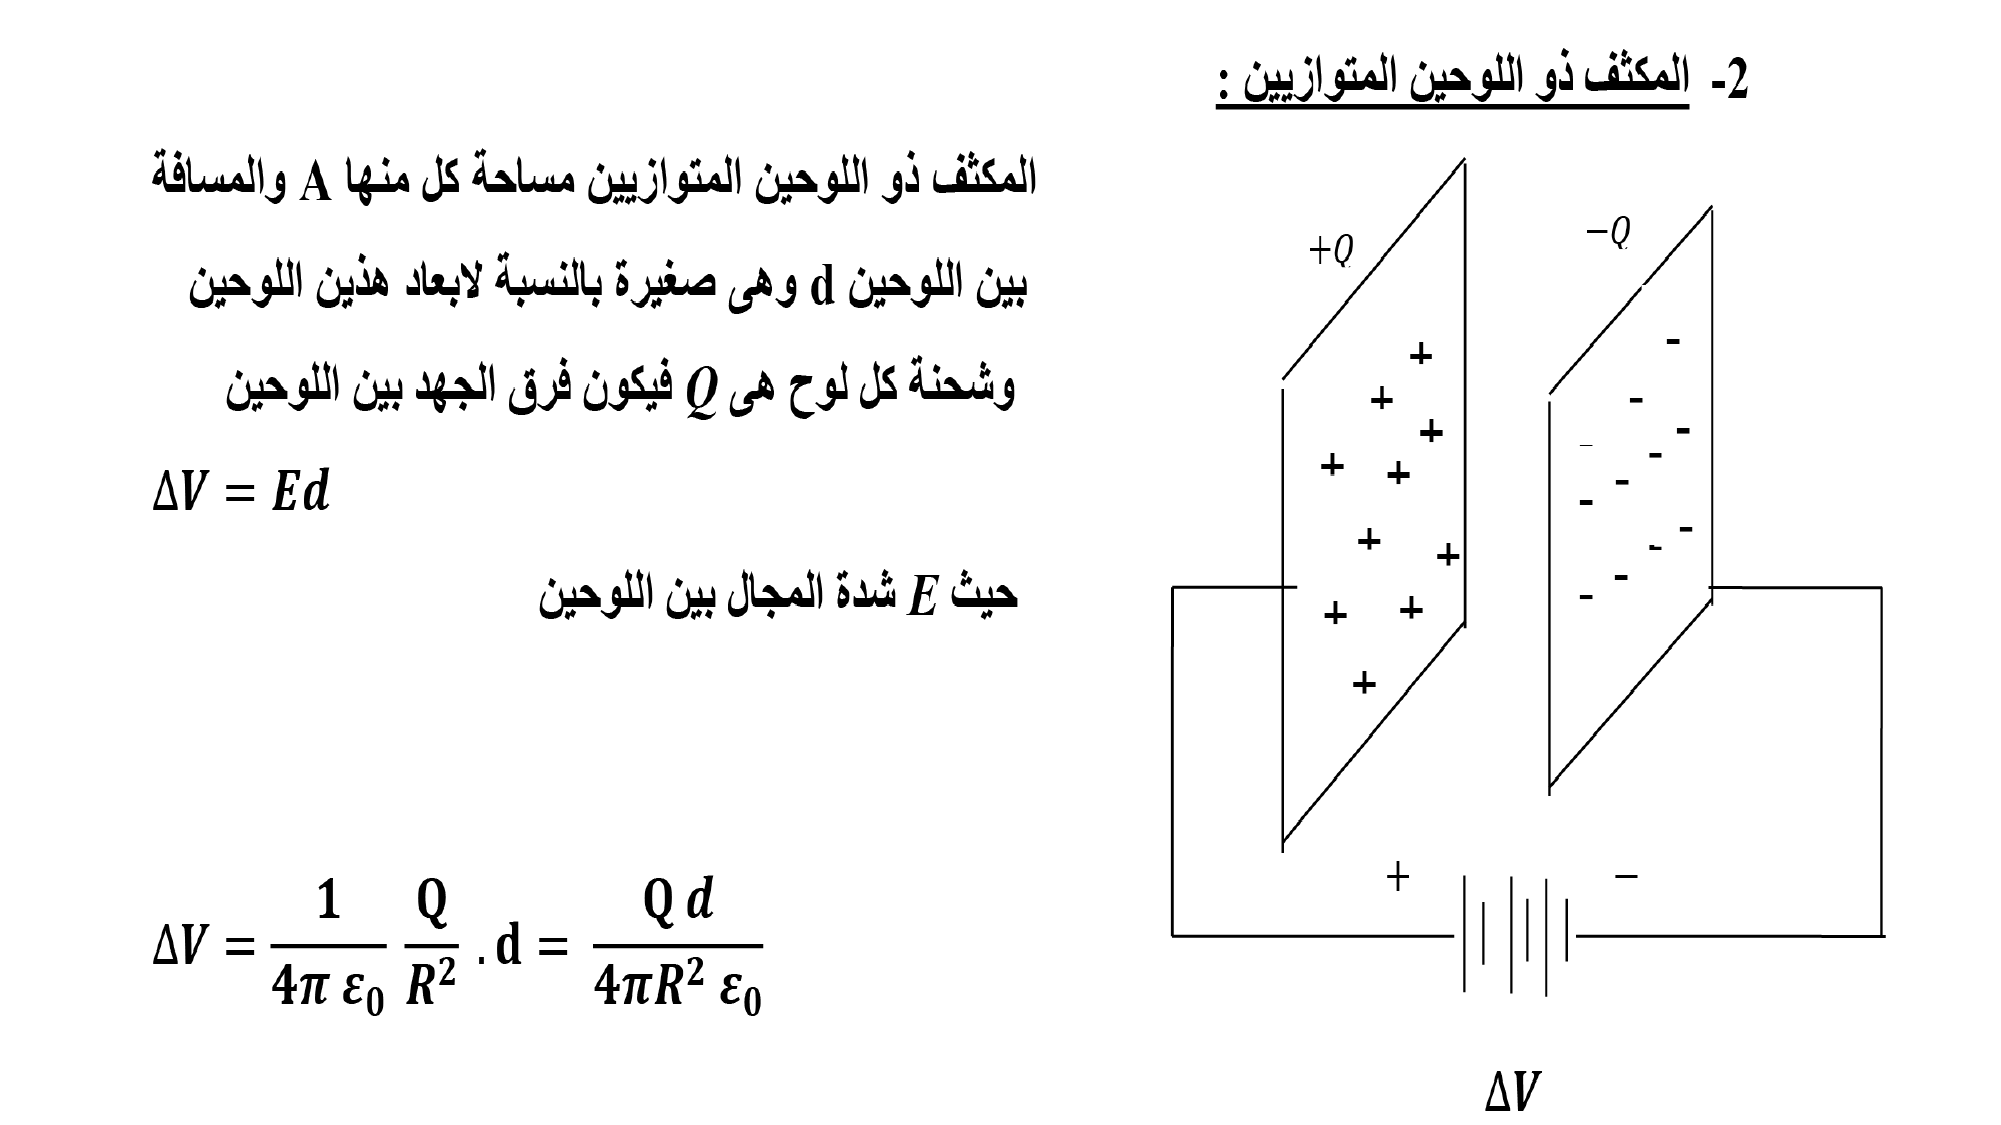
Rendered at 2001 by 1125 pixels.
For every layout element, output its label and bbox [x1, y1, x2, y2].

picture [130, 0, 1918, 1125]
